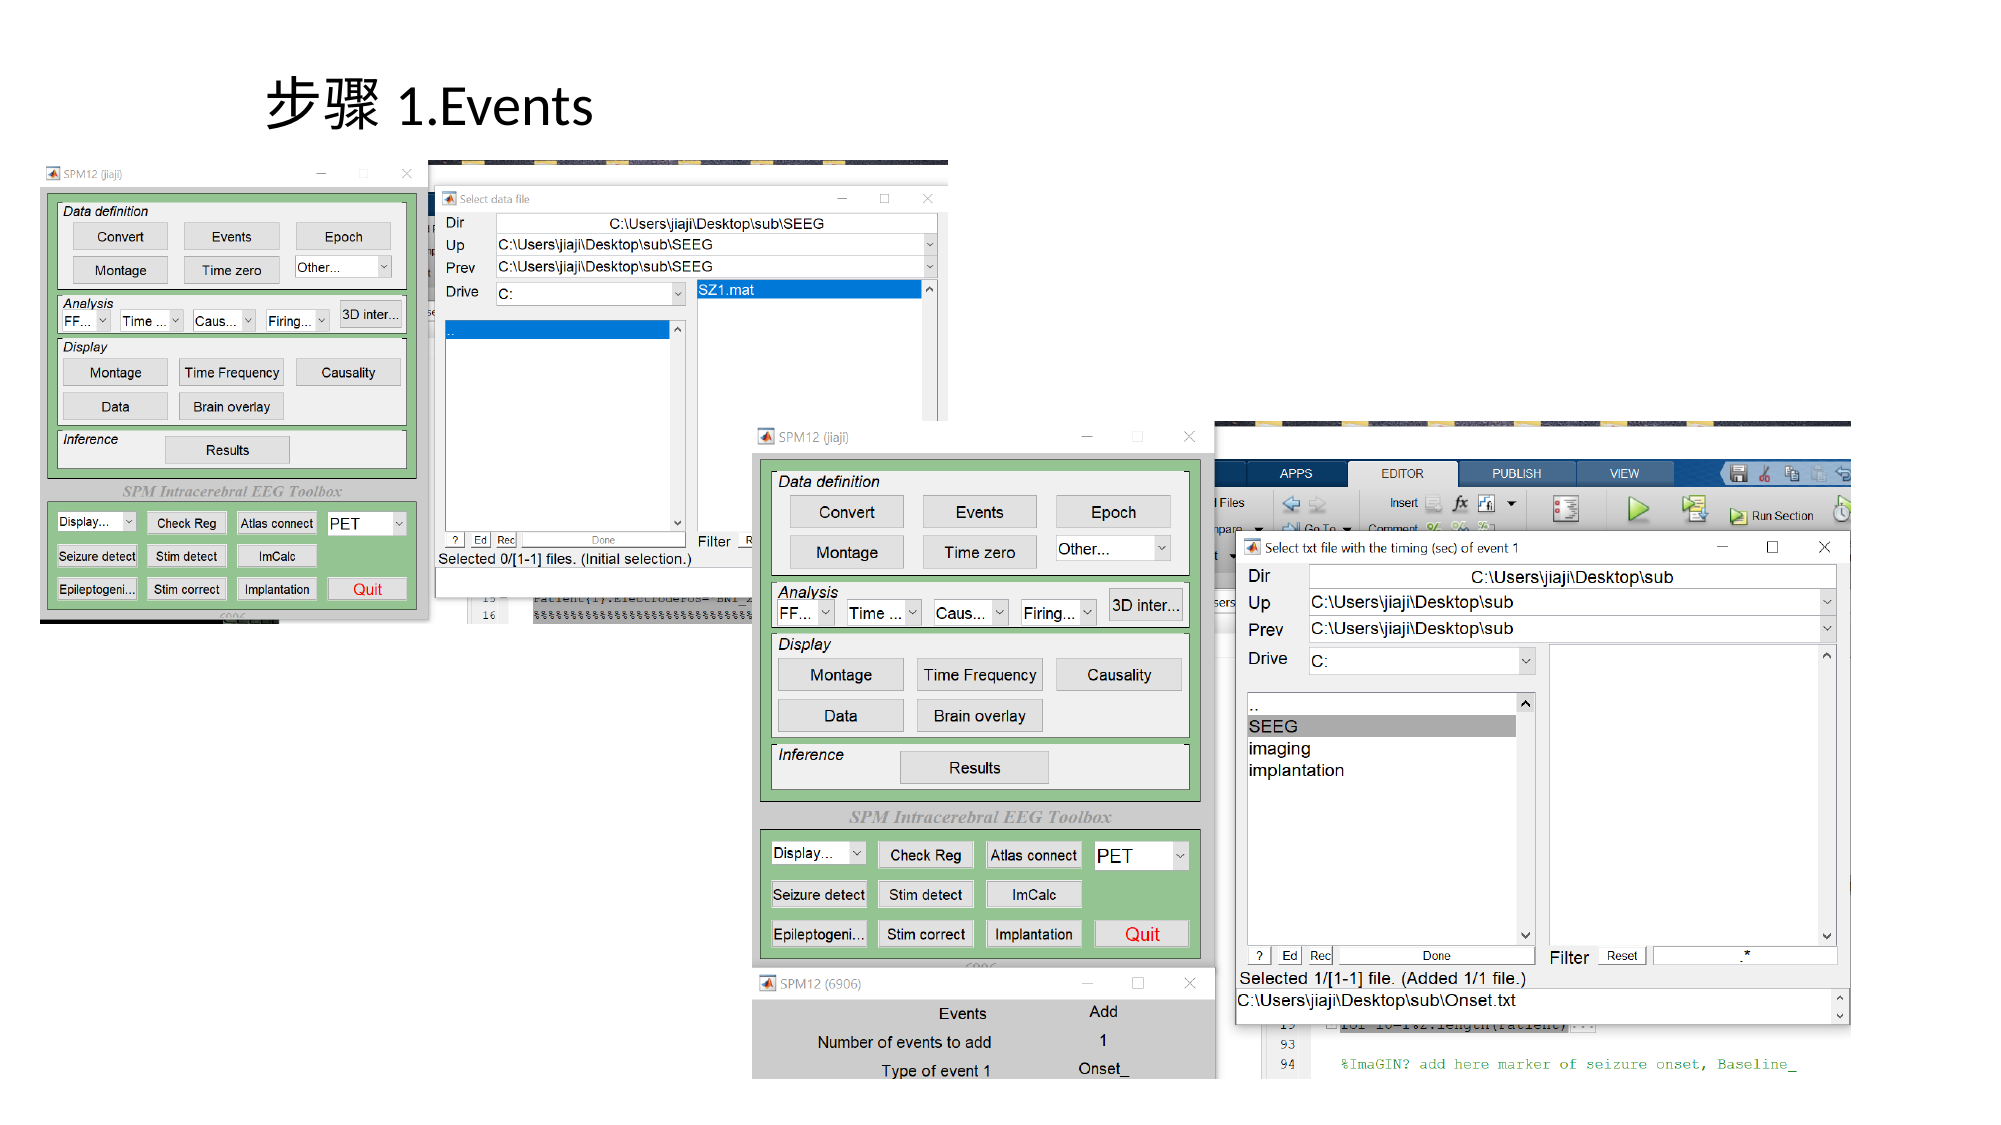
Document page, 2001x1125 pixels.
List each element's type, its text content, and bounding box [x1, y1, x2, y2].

picture [40, 160, 1851, 1079]
text_box 步骤1.Events [249, 67, 1750, 180]
